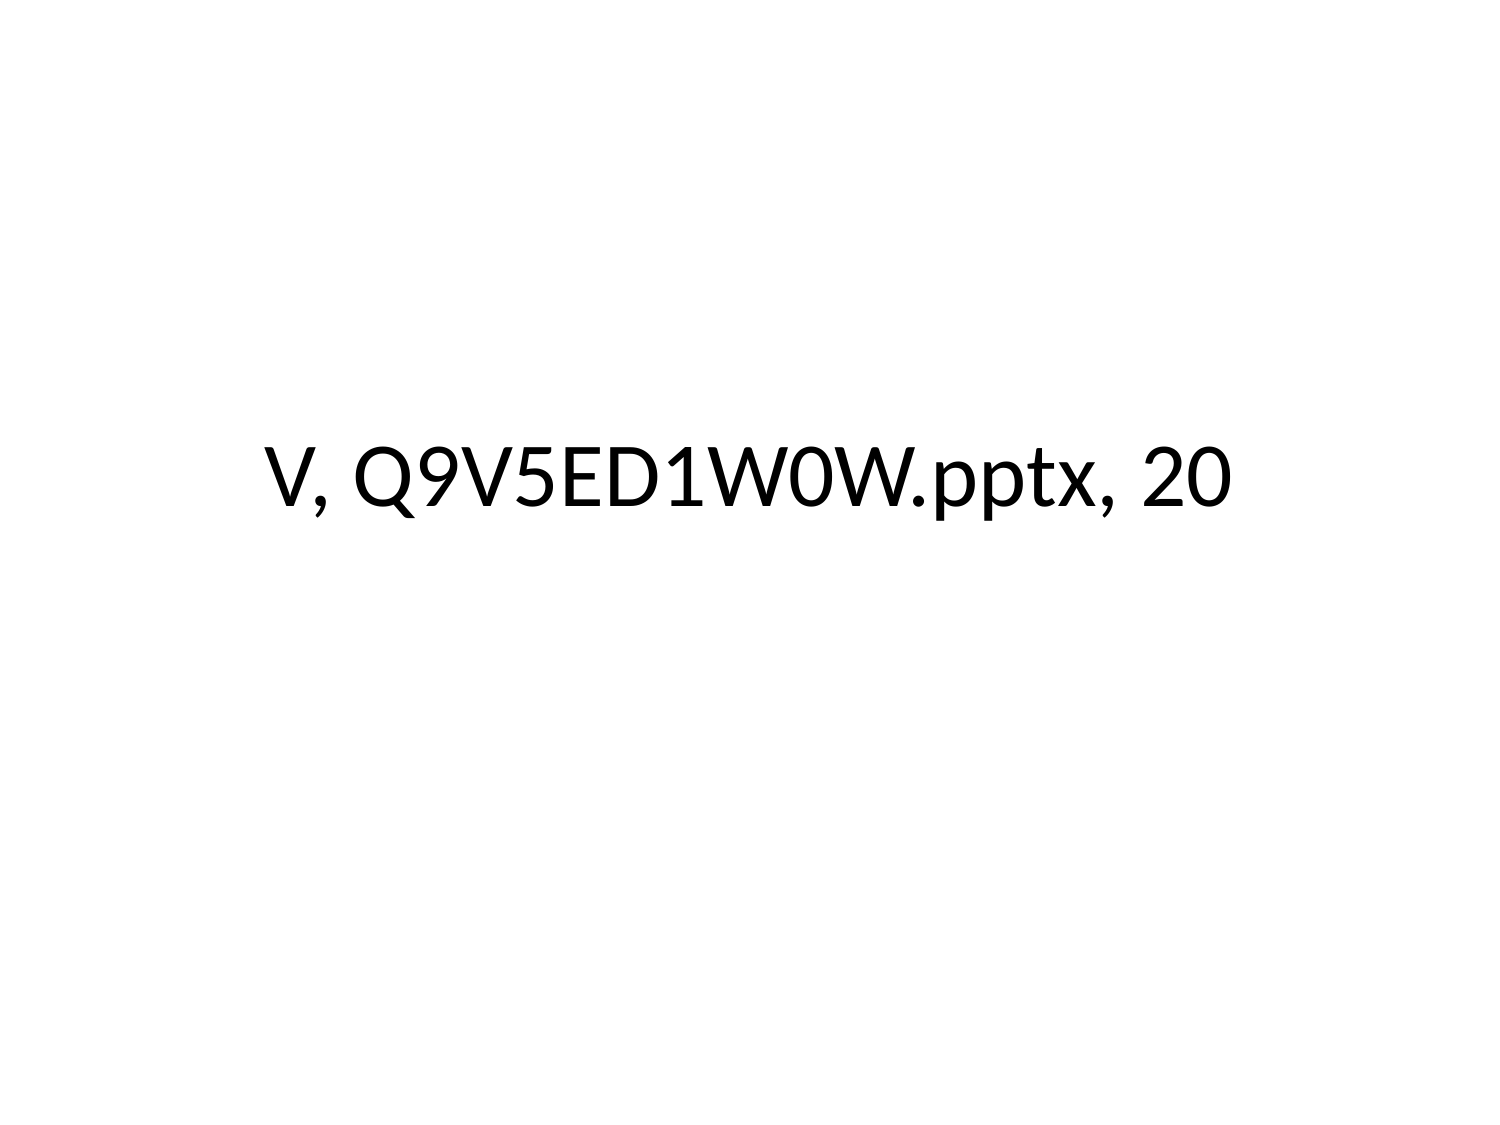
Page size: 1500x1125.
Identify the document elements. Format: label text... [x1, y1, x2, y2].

title V, Q9V5ED1W0W.pptx, 20 [112, 349, 1388, 591]
